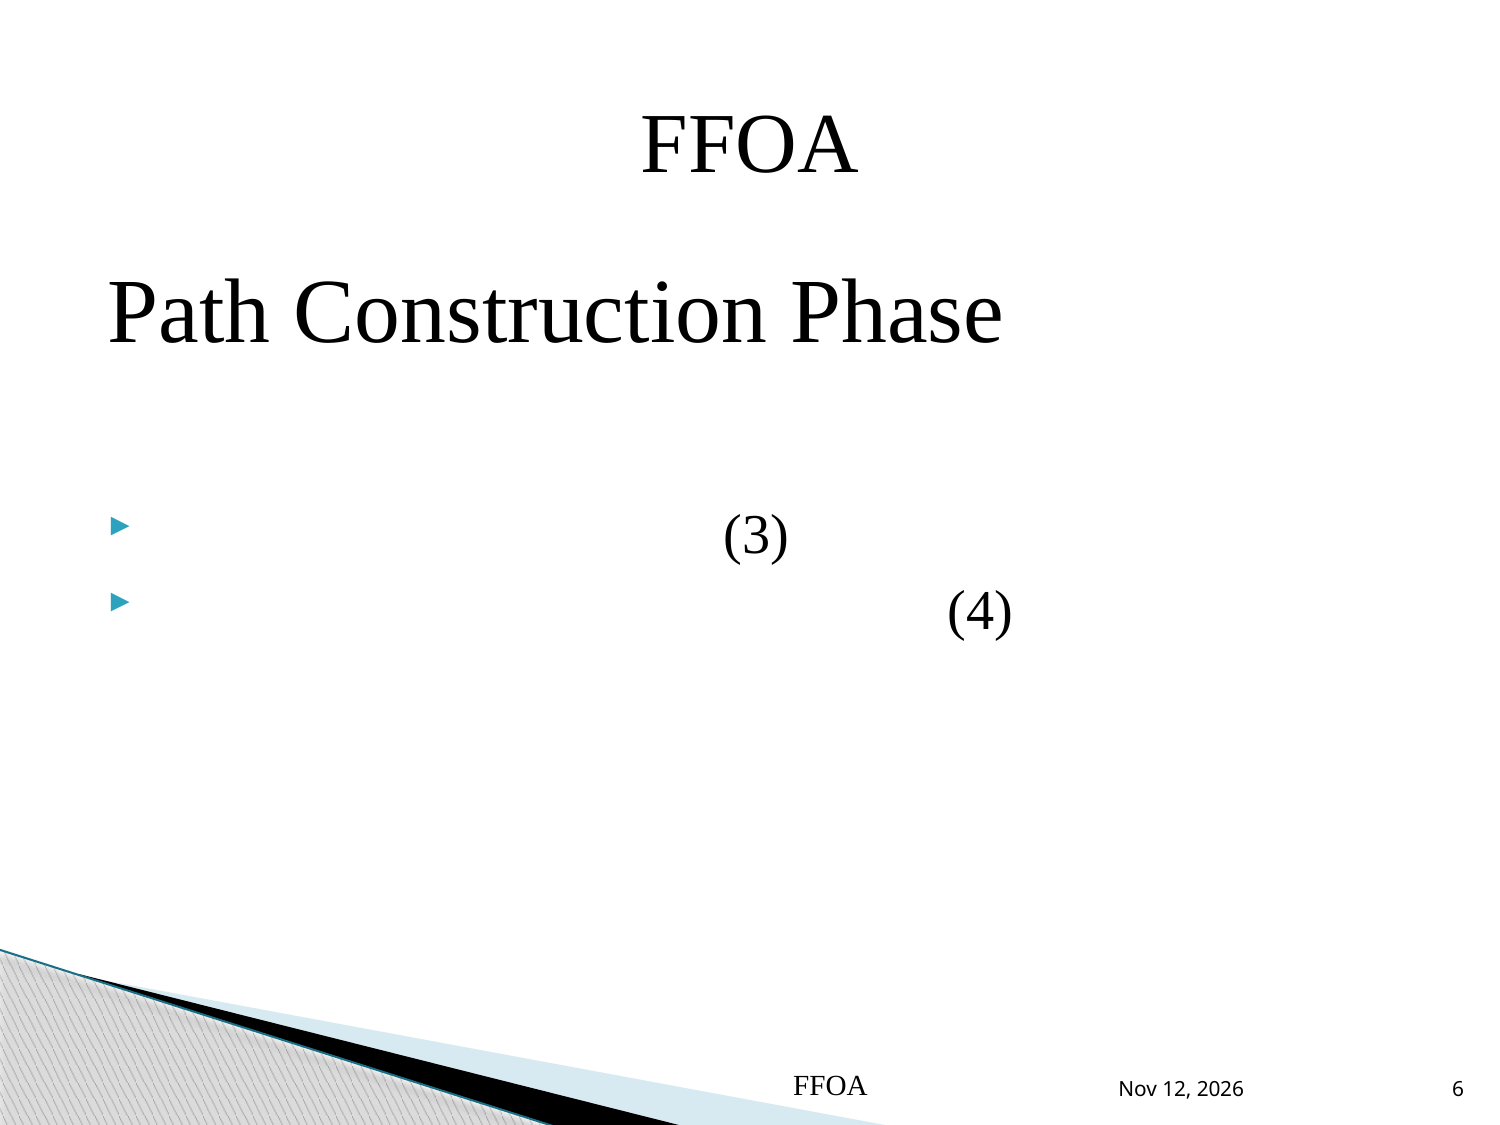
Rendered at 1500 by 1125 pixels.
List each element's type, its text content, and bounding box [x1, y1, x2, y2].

title FFOA [75, 45, 1425, 233]
footer FFOA [637, 1048, 1024, 1109]
slide_number 6 [1418, 1051, 1479, 1112]
slide_number 18-Jun-22 [1103, 1051, 1418, 1112]
